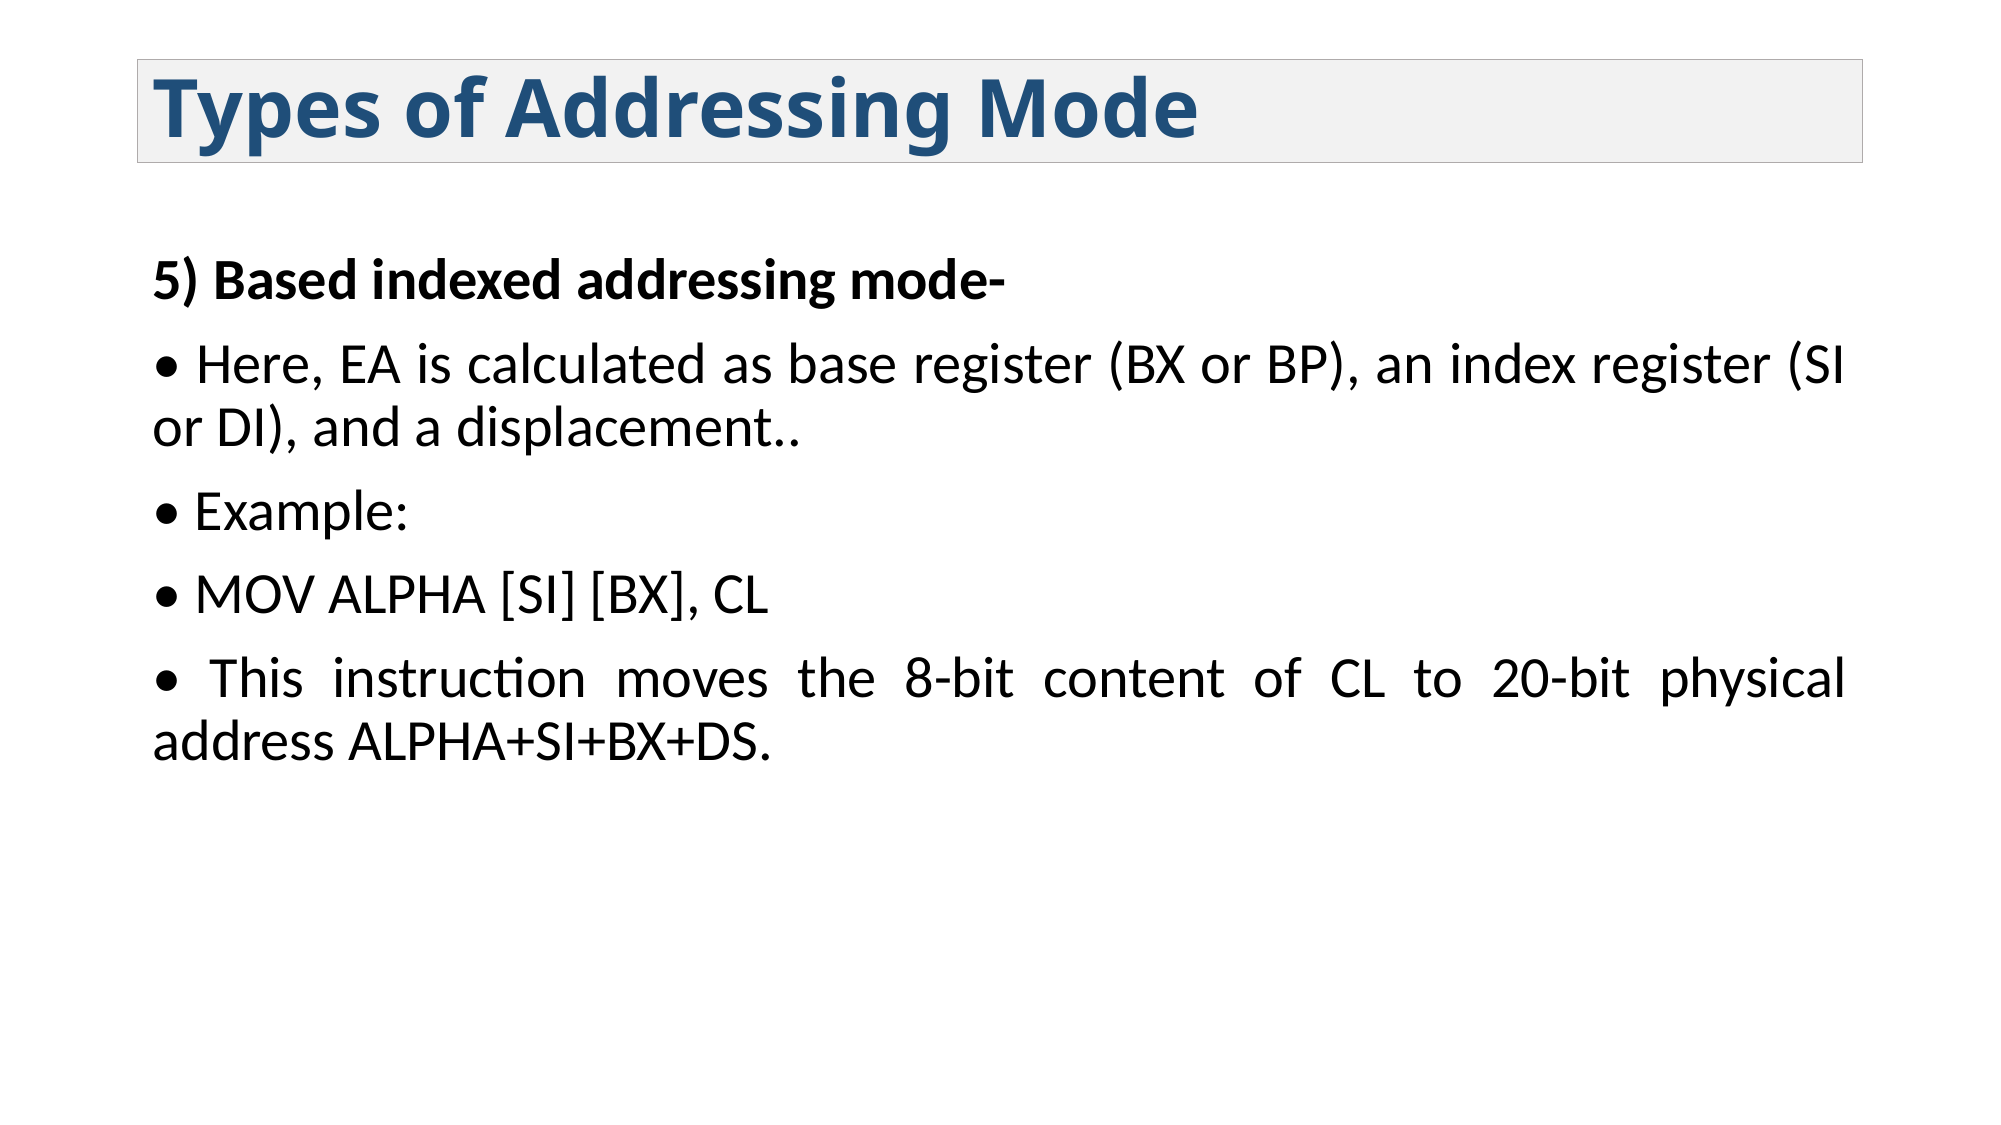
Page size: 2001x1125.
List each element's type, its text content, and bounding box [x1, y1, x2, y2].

list 5) Based indexed addressing mode- • Here, EA is calculated as base register (BX or BP), an index register (SI or DI), and a displacement.. • Example: • MOV ALPHA [SI] [BX], CL • This instruction moves the 8-bit content of CL to 20-bit physical address ALPHA+SI+BX+DS. [137, 242, 1863, 1093]
title Types of Addressing Mode [137, 59, 1863, 163]
